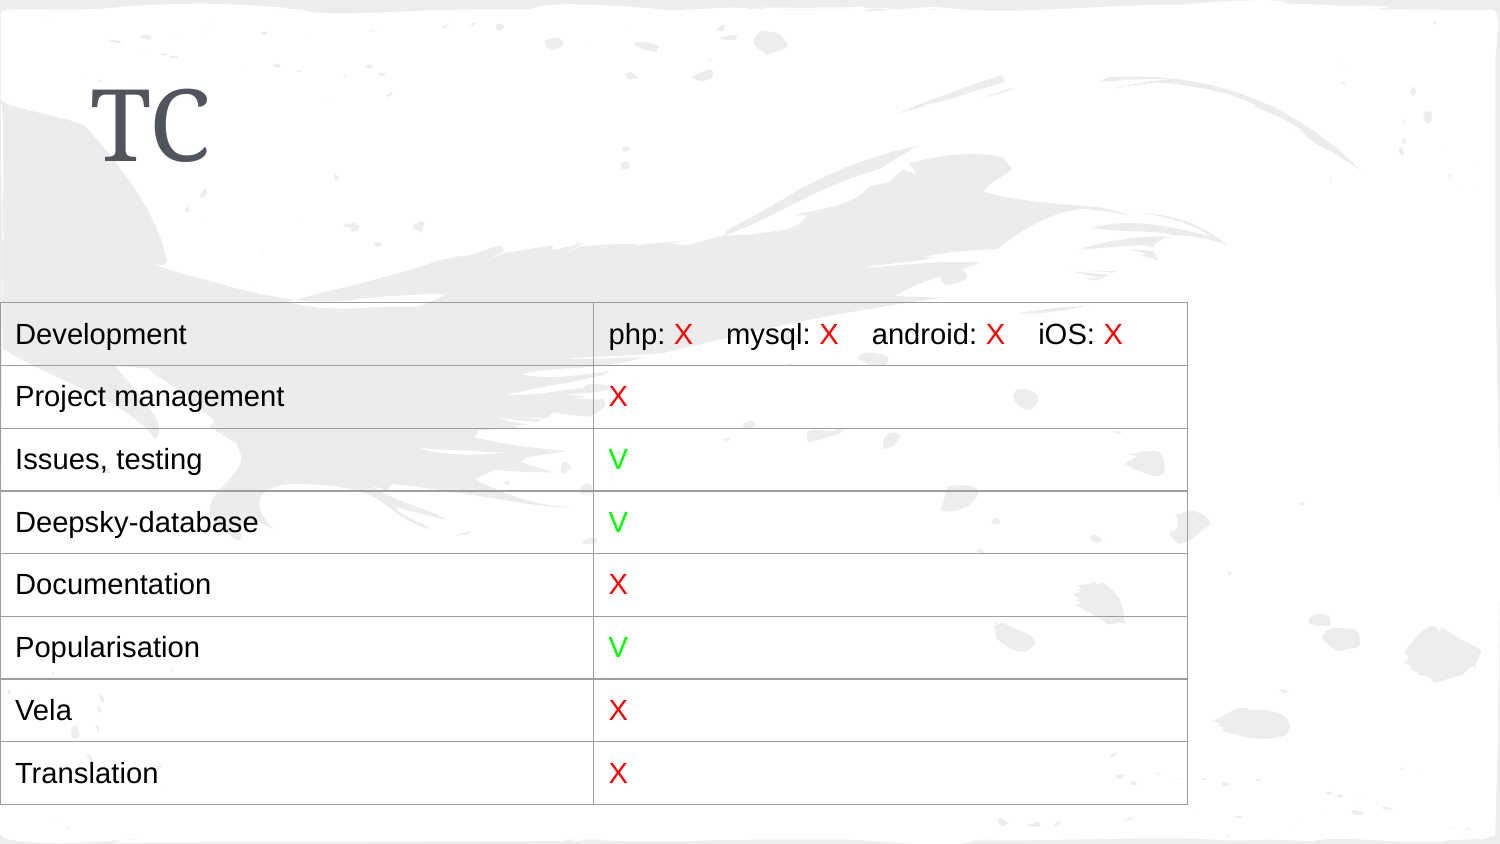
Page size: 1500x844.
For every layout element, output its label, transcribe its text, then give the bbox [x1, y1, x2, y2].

table_cell X [594, 742, 1187, 804]
table_cell Vela [1, 680, 593, 741]
table_cell Deepsky-database [1, 492, 593, 553]
table_cell Project management [1, 366, 593, 428]
title TC [75, 25, 1425, 197]
table_cell Translation [1, 742, 593, 804]
table_cell X [594, 680, 1187, 741]
table_cell V [594, 429, 1187, 490]
table_cell Popularisation [1, 617, 593, 678]
table_cell Documentation [1, 554, 593, 616]
table_header php: X mysql: X android: X iOS: X [594, 303, 1187, 365]
table_cell X [594, 366, 1187, 428]
table_cell V [594, 492, 1187, 553]
table_cell X [594, 554, 1187, 616]
table_cell V [594, 617, 1187, 678]
table_header Development [1, 303, 593, 365]
table_cell Issues, testing [1, 429, 593, 490]
